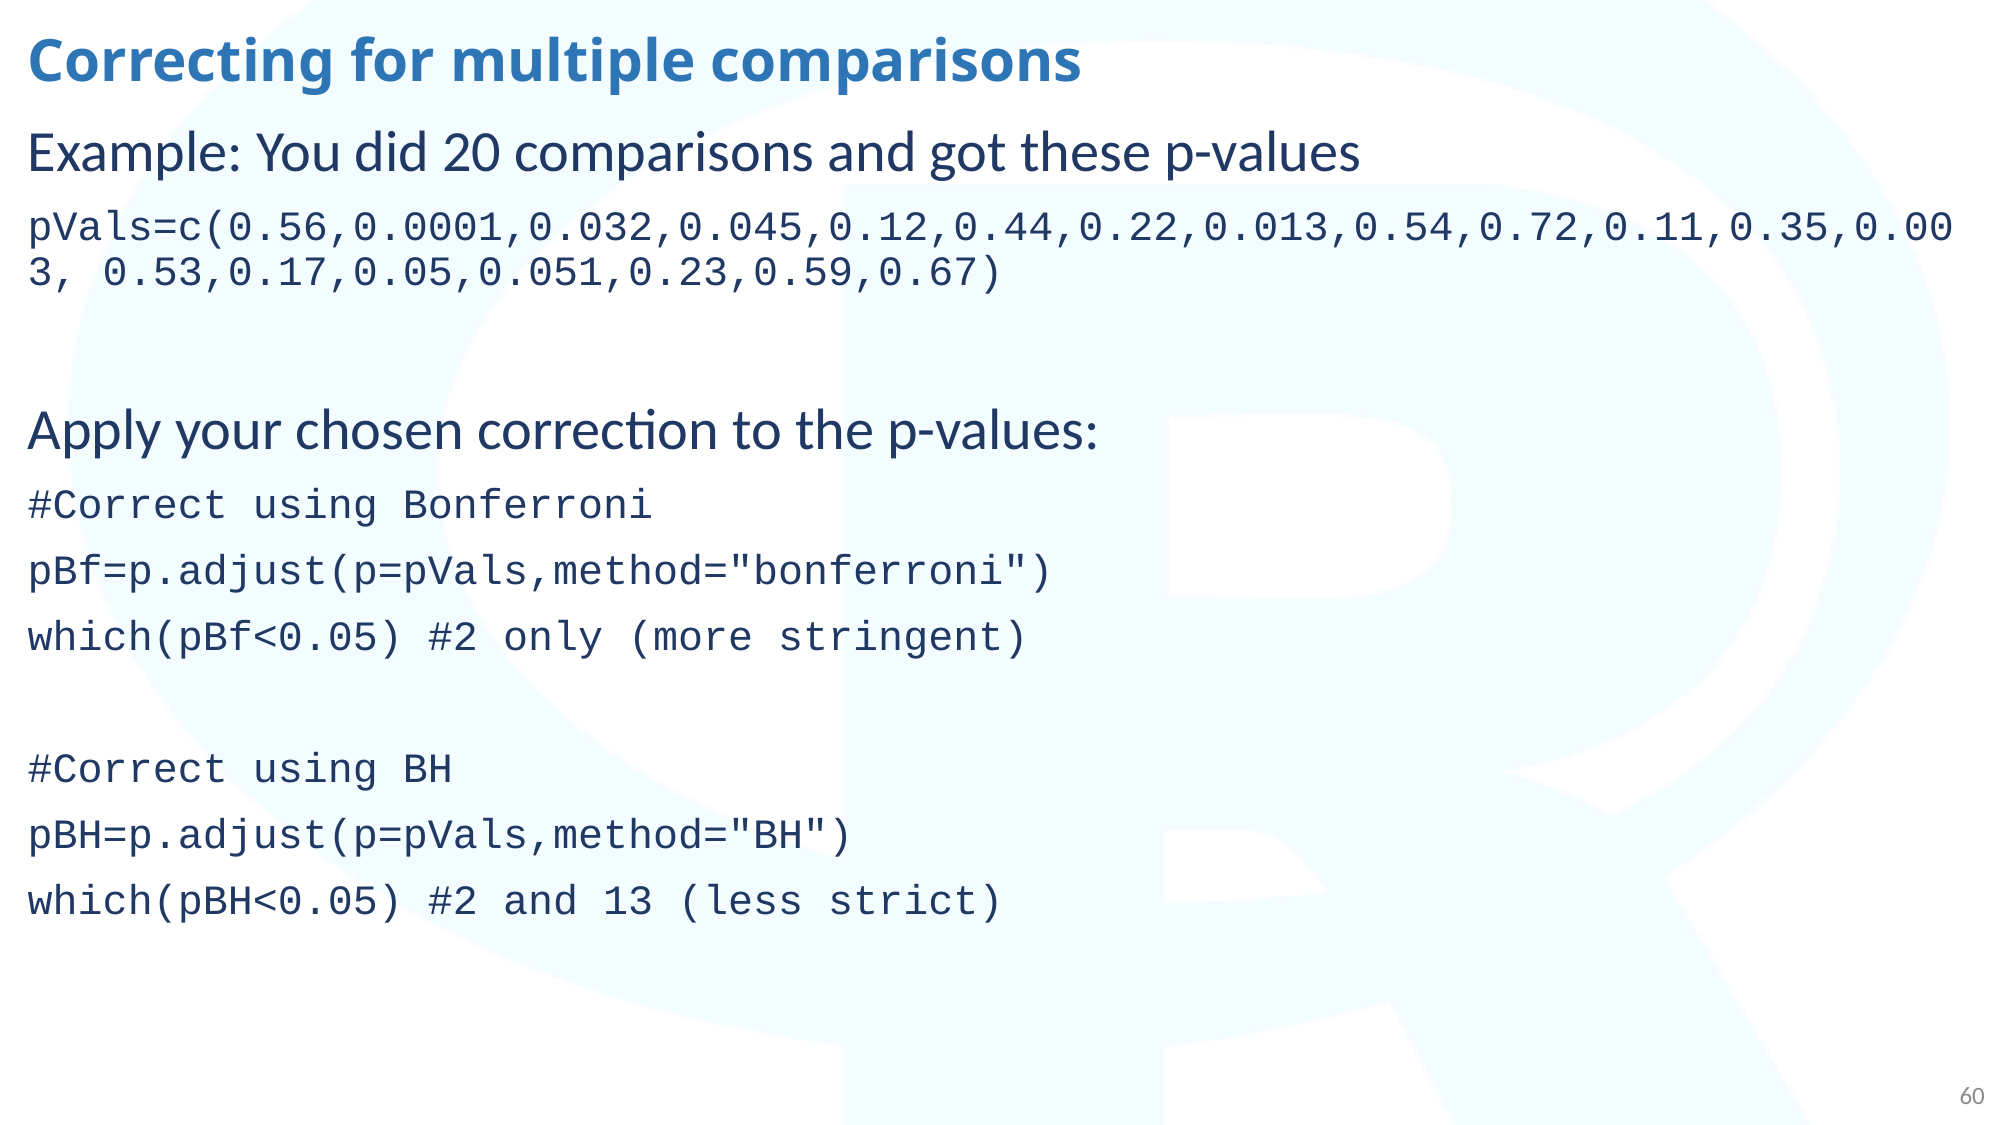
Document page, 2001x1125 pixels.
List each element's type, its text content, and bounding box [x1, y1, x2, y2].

list Example: You did 20 comparisons and got these p-values pVals=c(0.56,0.0001,0.032,0.045,0.12,0.44,0.22,0.013,0.54,0.72,0.11,0.35,0.003, 0.53,0.17,0.05,0.051,0.23,0.59,0.67) Apply your chosen correction to the p-values: #Correct using Bonferroni pBf=p.adjust(p=pVals,method="bonferroni") which(pBf<0.05) #2 only (more stringent) #Correct using BH pBH=p.adjust(p=pVals,method="BH") which(pBH<0.05) #2 and 13 (less strict) [12, 113, 1988, 1125]
slide_number 60 [1550, 1065, 2000, 1125]
title Correcting for multiple comparisons [12, 17, 1988, 108]
